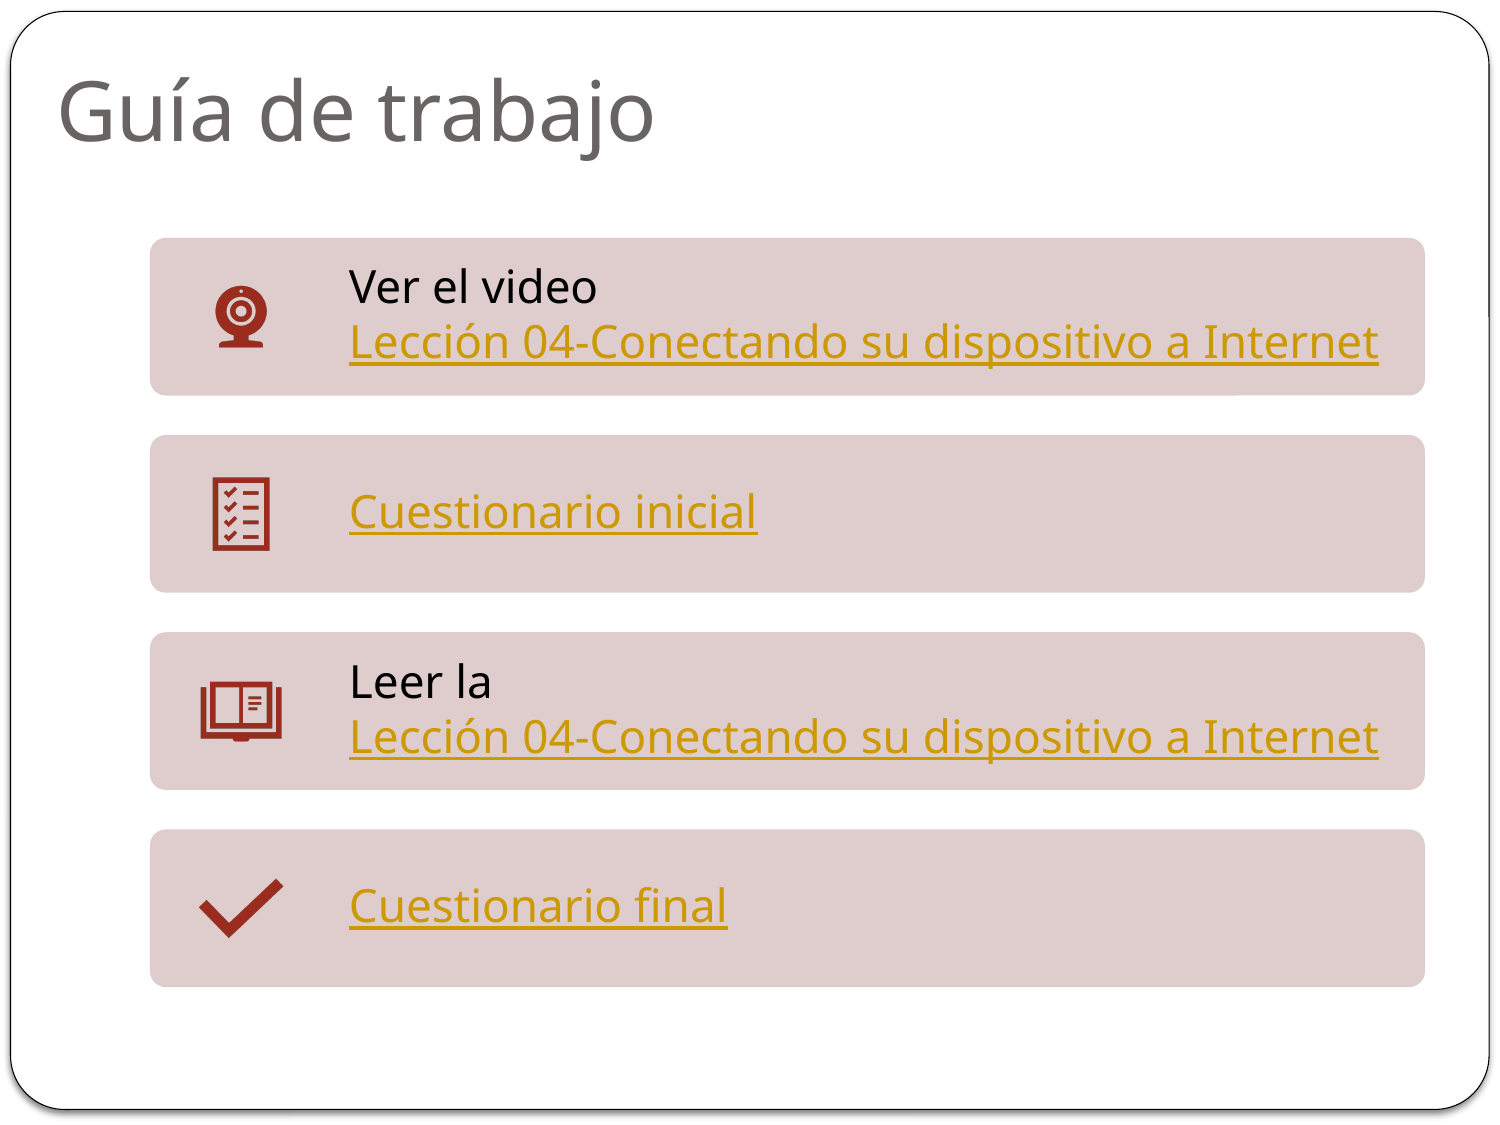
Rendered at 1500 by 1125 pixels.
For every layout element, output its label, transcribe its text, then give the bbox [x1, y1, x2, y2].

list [149, 237, 1426, 988]
title Guía de trabajo [41, 32, 1317, 173]
